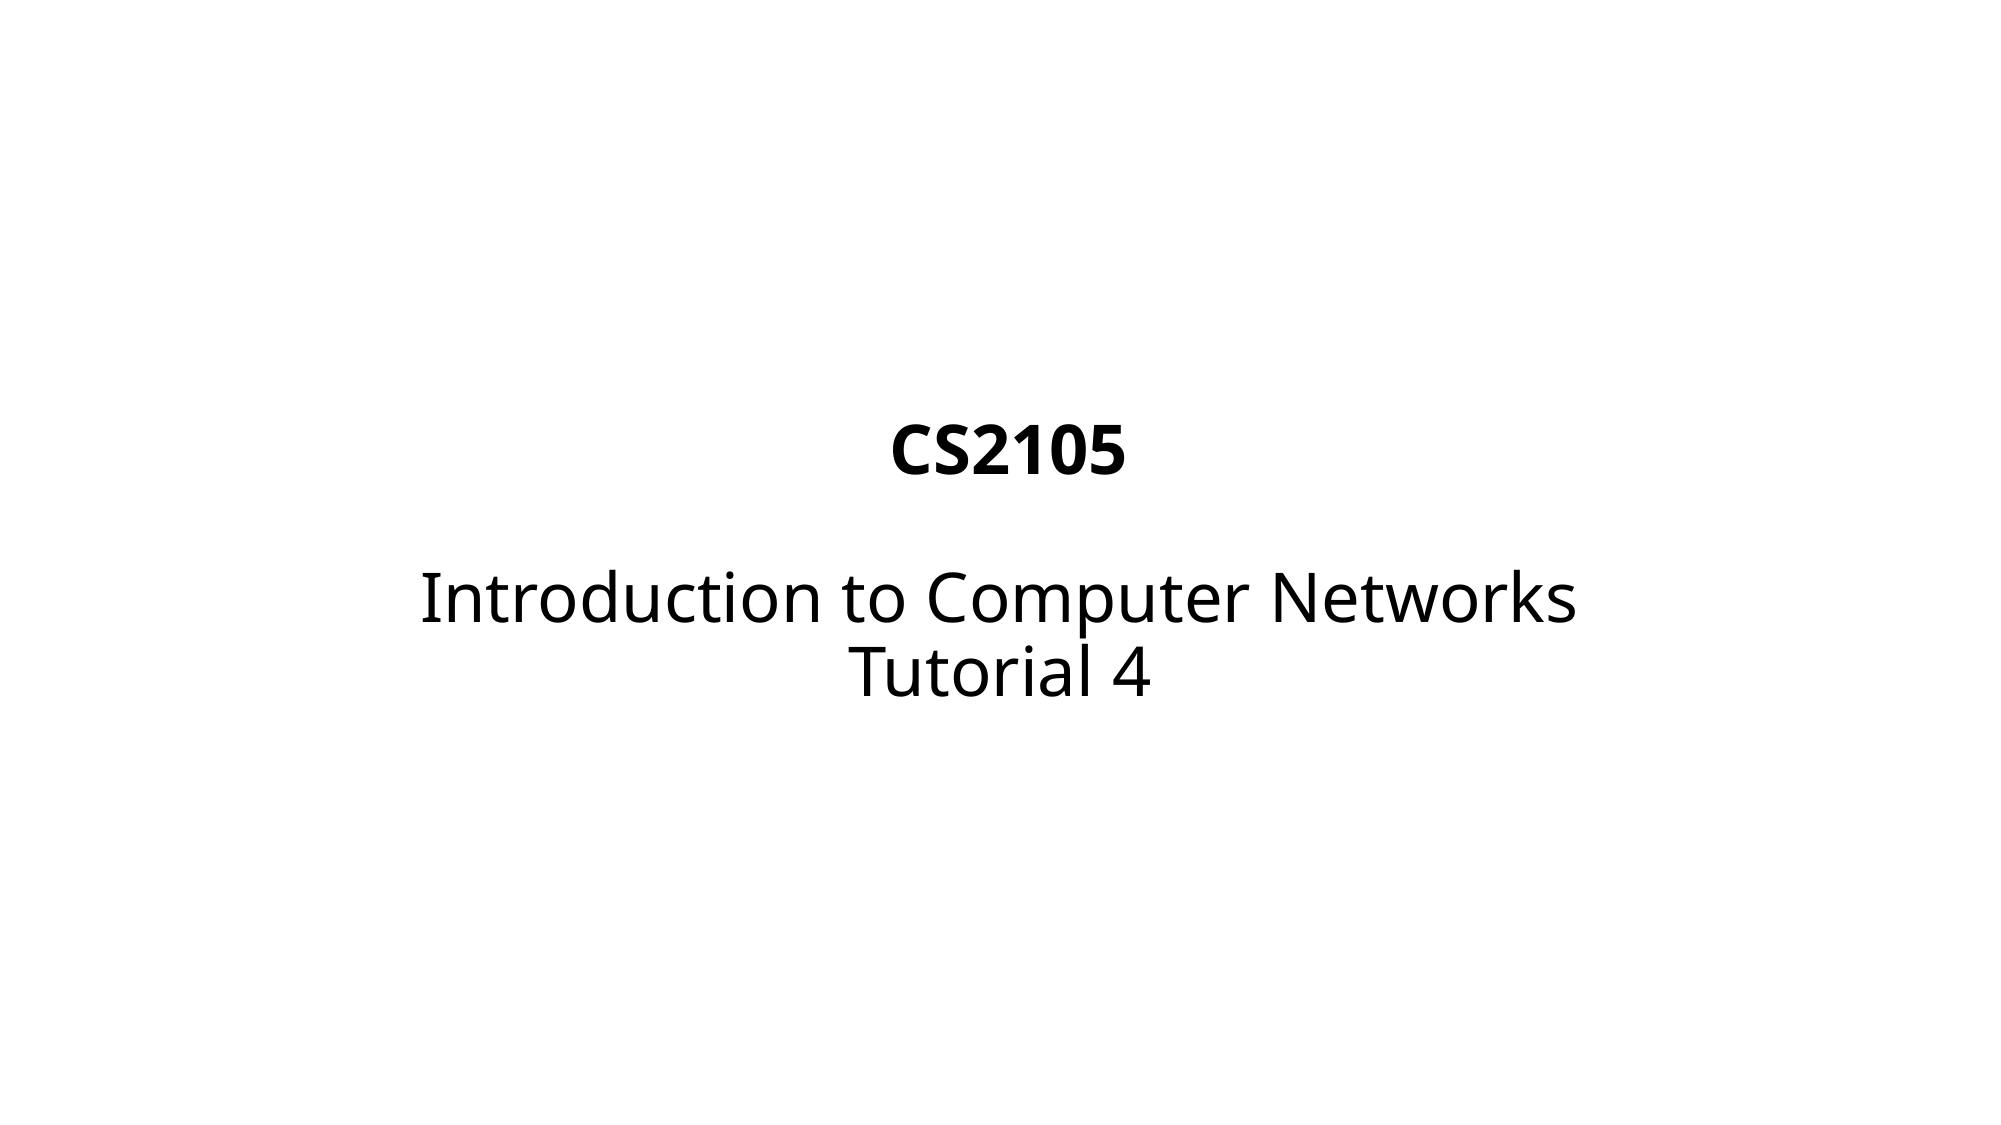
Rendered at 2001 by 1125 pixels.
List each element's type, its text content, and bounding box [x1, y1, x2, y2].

text_box CS2105 Introduction to Computer Networks Tutorial 4 [29, 406, 1971, 719]
